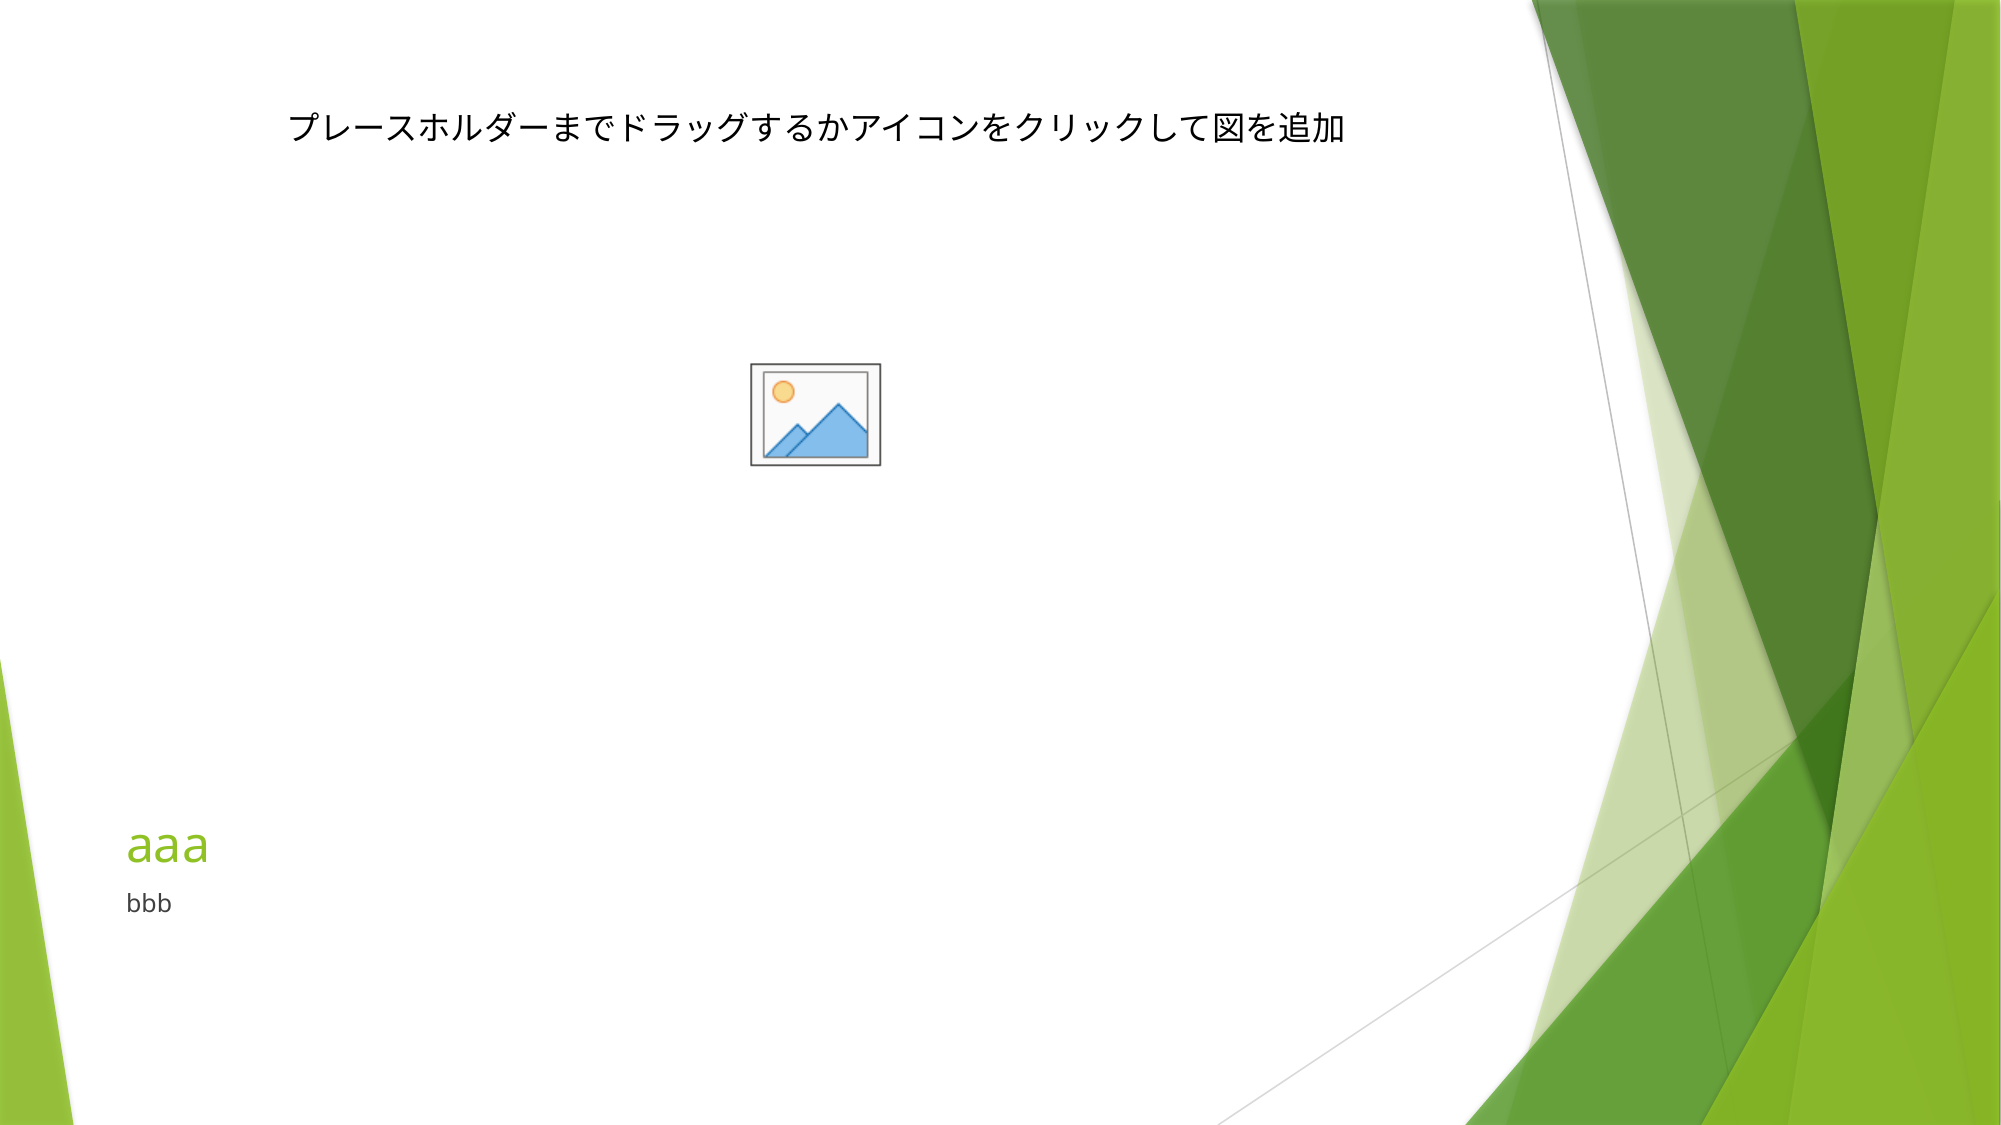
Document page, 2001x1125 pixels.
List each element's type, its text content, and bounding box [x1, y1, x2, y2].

title aaa [111, 787, 1522, 880]
picture [110, 99, 1522, 732]
list bbb [111, 880, 1522, 991]
